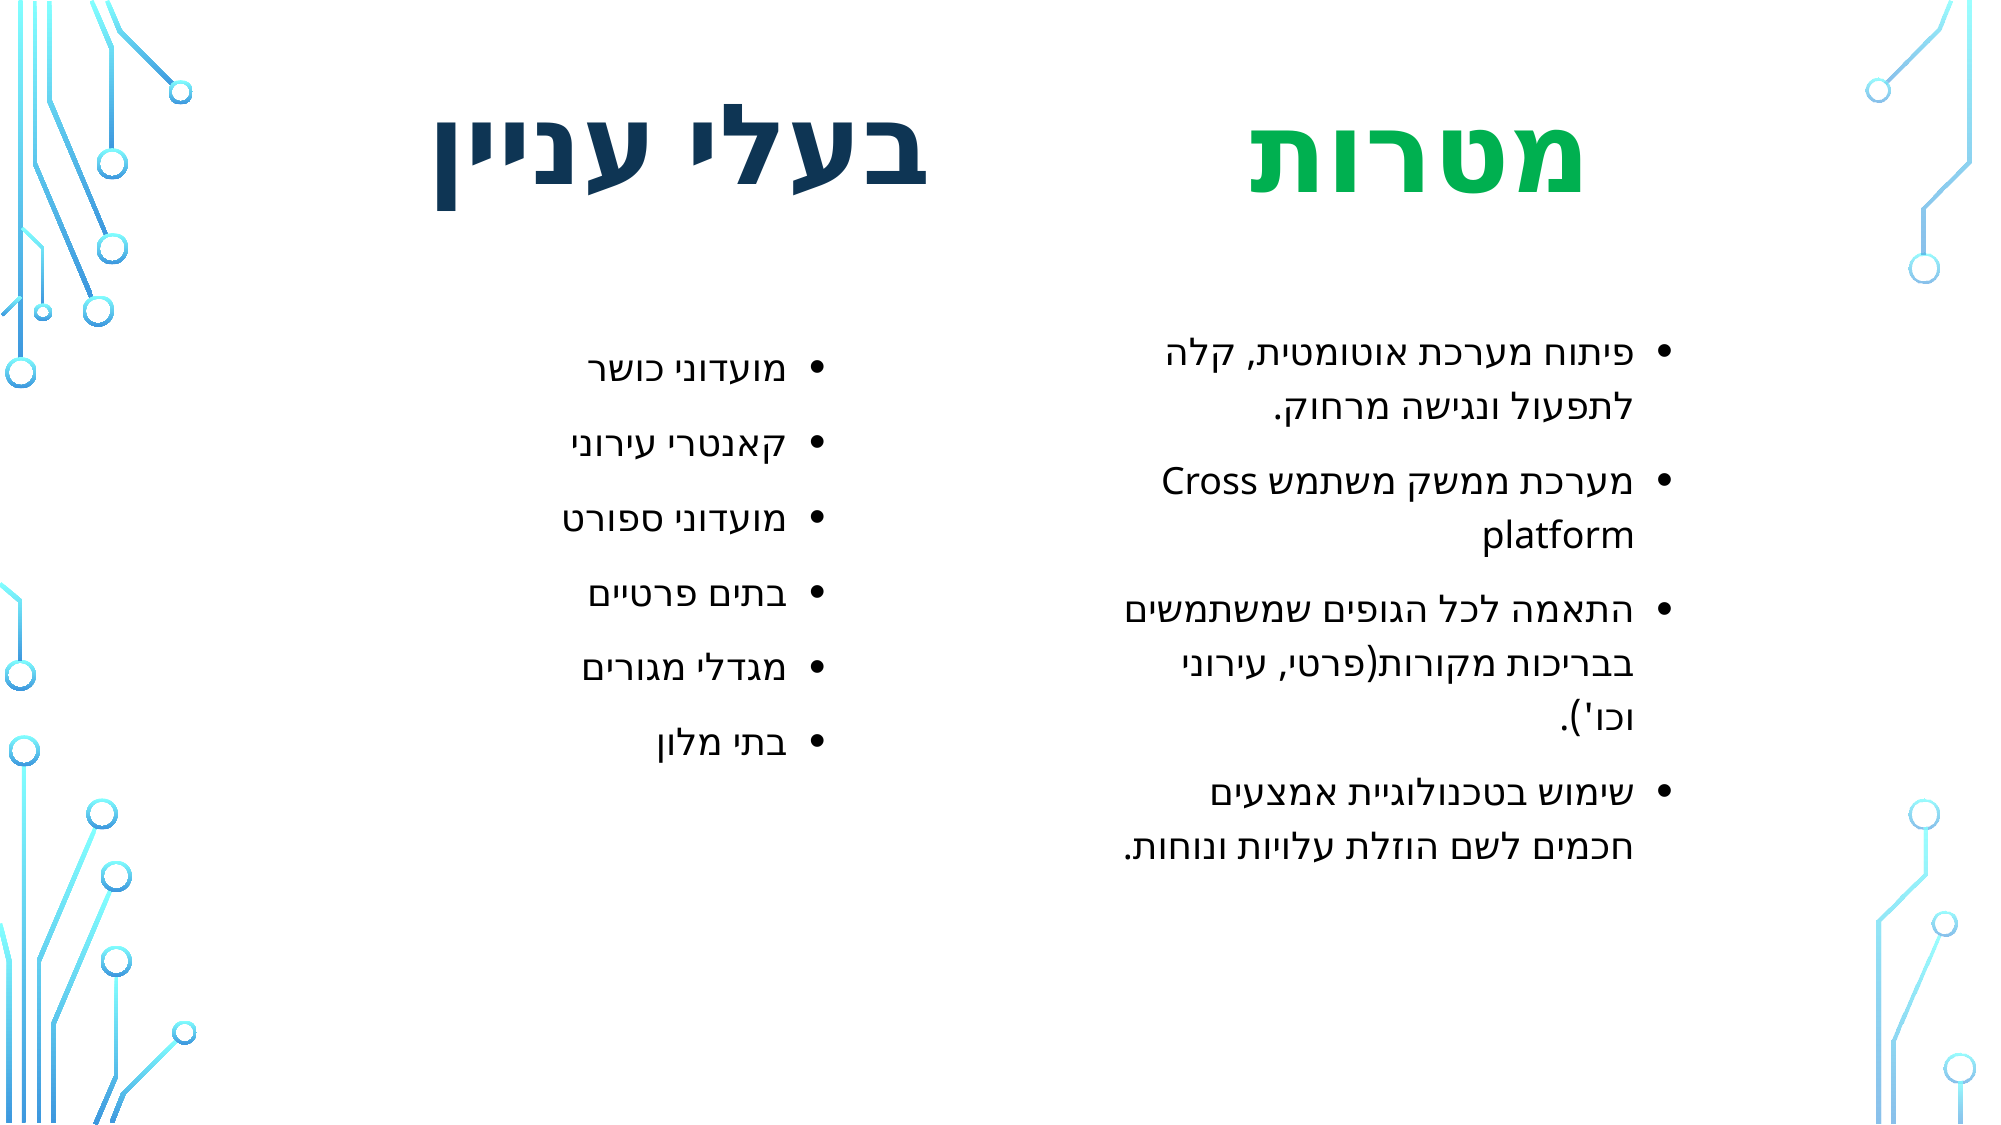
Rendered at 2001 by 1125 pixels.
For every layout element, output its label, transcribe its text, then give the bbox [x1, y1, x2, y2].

text_box בעלי עניין [388, 64, 971, 215]
text_box מועדוני כושר קאנטרי עירוני מועדוני ספורט בתים פרטיים מגדלי מגורים בתי מלון [258, 327, 841, 909]
title מטרות [1029, 53, 1813, 259]
list פיתוח מערכת אוטומטית, קלה לתפעול ונגישה מרחוק. מערכת ממשק משתמש Cross platform התאמה לכל הגופים שמשתמשים בבריכות מקורות(פרטי, עירוני וכו'). שימוש בטכנולוגיית אמצעים חכמים לשם הוזלת עלויות ונוחות. [1105, 311, 1688, 893]
